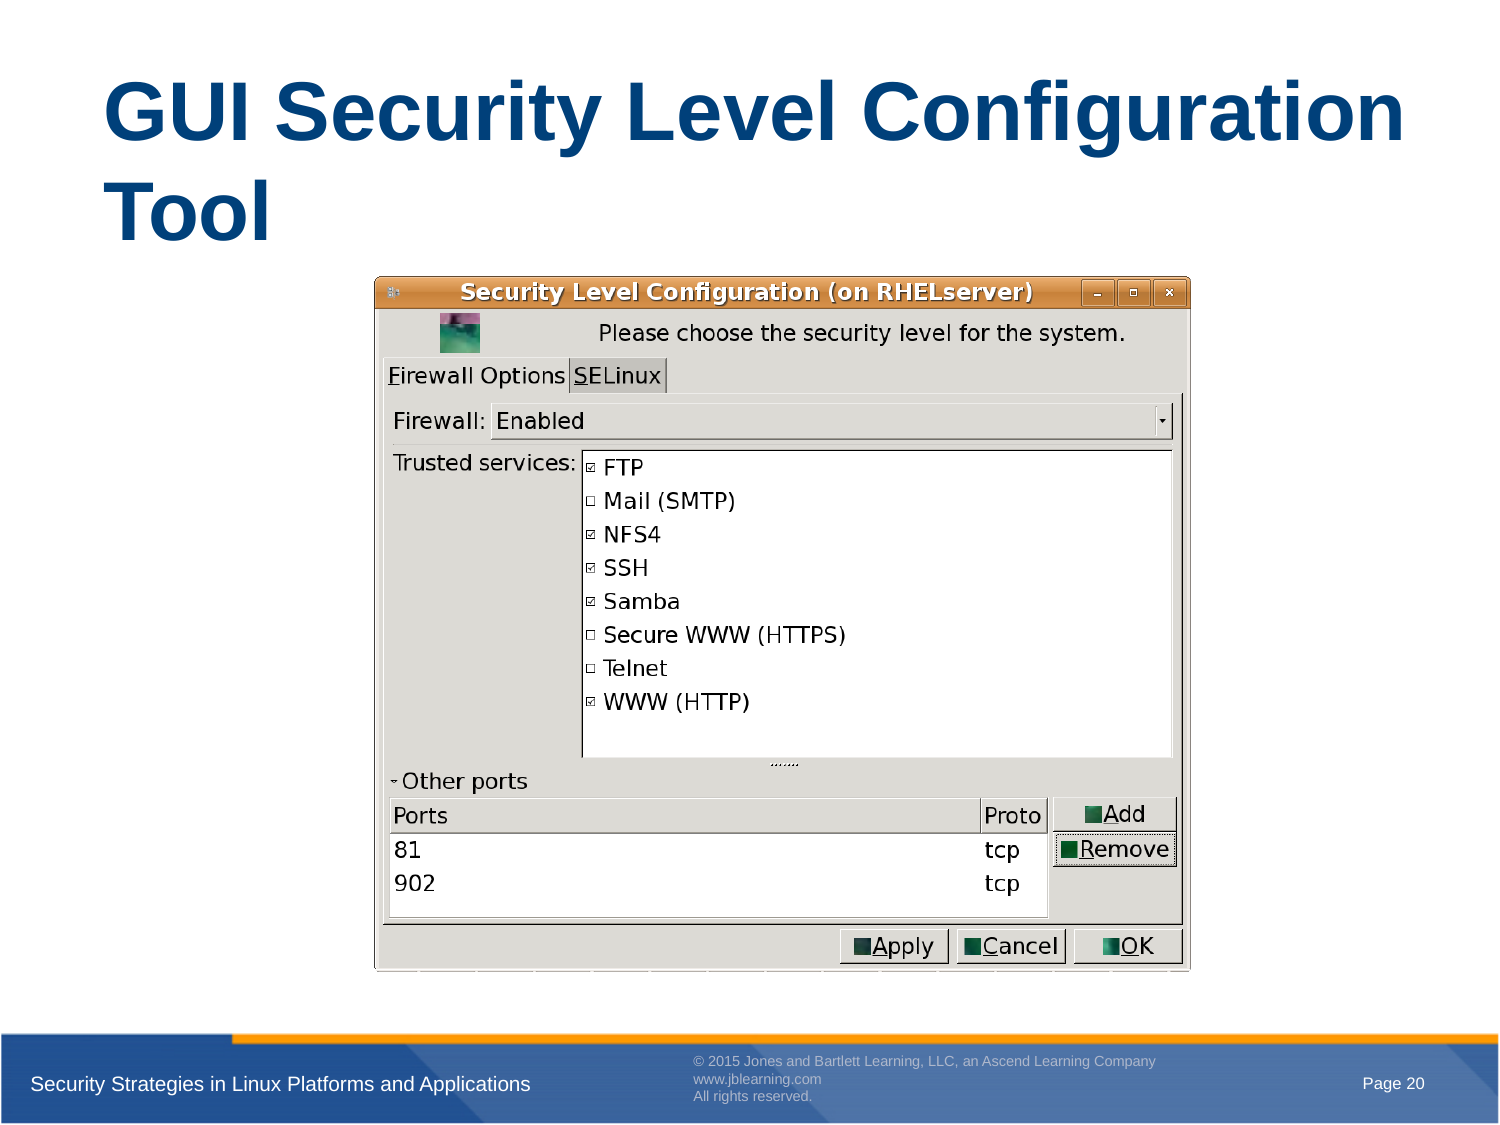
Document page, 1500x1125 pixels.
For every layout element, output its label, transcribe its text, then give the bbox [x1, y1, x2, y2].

picture [0, 1032, 1500, 1125]
title GUI Security Level Configuration Tool [88, 49, 1451, 213]
picture [374, 275, 1191, 972]
